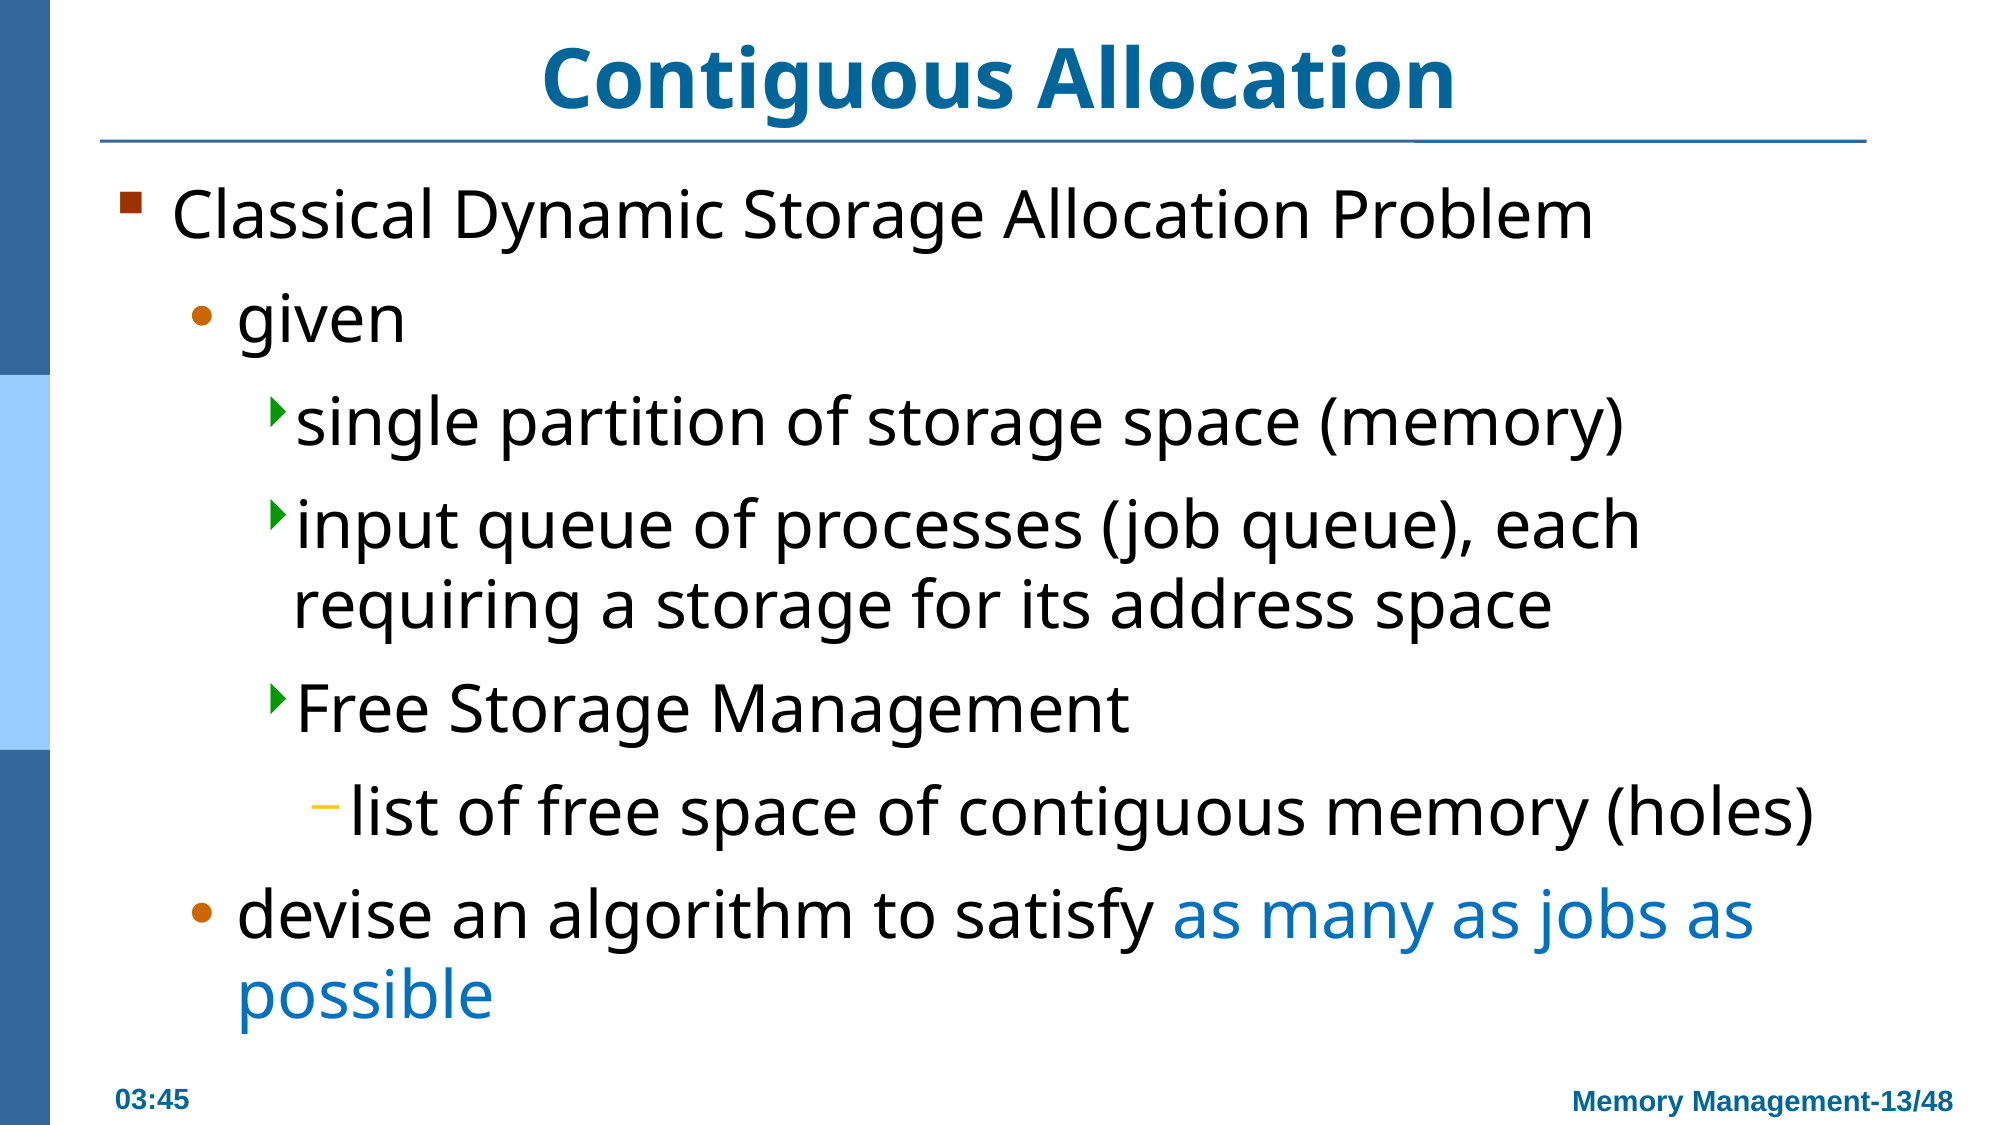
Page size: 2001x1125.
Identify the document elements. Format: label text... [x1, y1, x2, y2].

title Contiguous Allocation [99, 38, 1900, 133]
list Classical Dynamic Storage Allocation Problem given single partition of storage space (memory) input queue of processes (job queue), each requiring a storage for its address space Free Storage Management list of free space of contiguous memory (holes) devise an algorithm to satisfy as many as jobs as possible [99, 164, 1900, 924]
